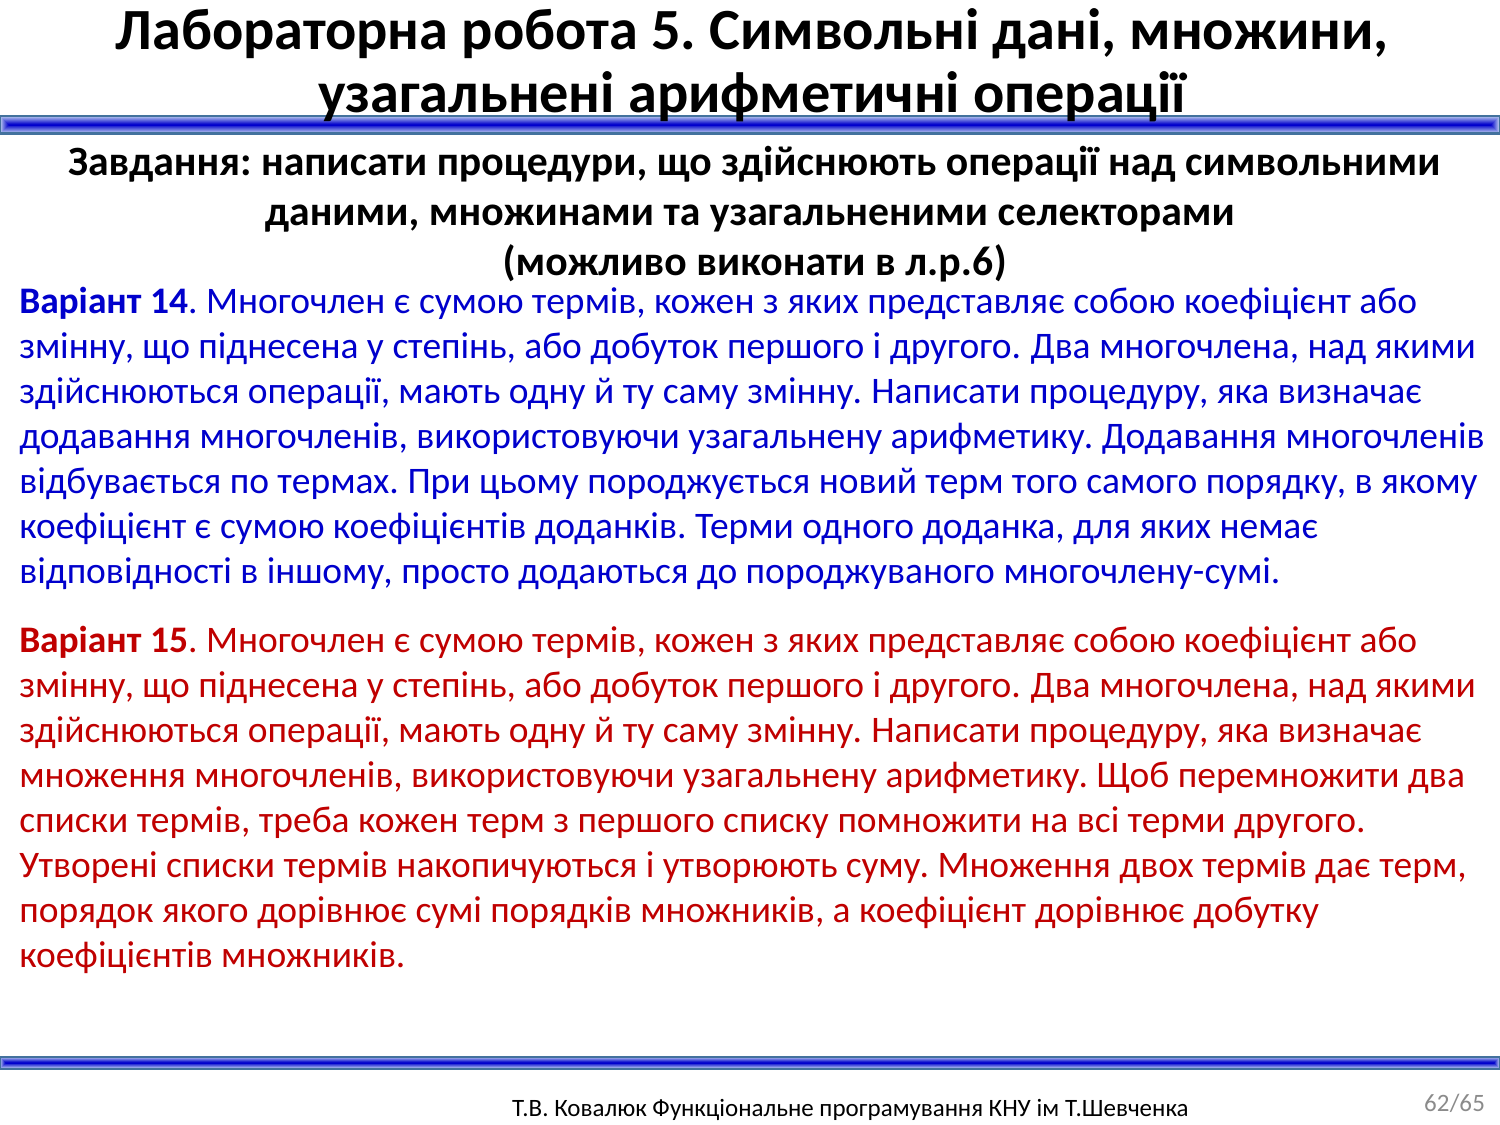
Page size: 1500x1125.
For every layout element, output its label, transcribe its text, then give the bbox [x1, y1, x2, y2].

slide_number 62 [1396, 1077, 1500, 1125]
text_box [0, 0, 1500, 75]
text_box Варіант 14. Многочлен є сумою термів, кожен з яких представляє собою коефіцієнт або змінну, що піднесена у степінь, або добуток першого і другого. Два многочлена, над якими здійснюються операції, мають одну й ту саму змінну. Написати процедуру, яка визначає додавання многочленів, використовуючи узагальнену арифметику. Додавання многочленів відбувається по термах. При цьому породжується новий терм того самого порядку, в якому коефіцієнт є сумою коефіцієнтів доданків. Терми одного доданка, для яких немає відповідності в іншому, просто додаються до породжуваного многочлену-сумі. [4, 268, 1500, 598]
text_box Завдання: написати процедури, що здійснюють операції над символьними даними, множинами та узагальненими сeлекторами (можливо виконати в л.р.6) [9, 126, 1500, 268]
text_box Варіант 15. Многочлен є сумою термів, кожен з яких представляє собою коефіцієнт або змінну, що піднесена у степінь, або добуток першого і другого. Два многочлена, над якими здійснюються операції, мають одну й ту саму змінну. Написати процедуру, яка визначає множення многочленів, використовуючи узагальнену арифметику. Щоб перемножити два списки термів, треба кожен терм з першого списку помножити на всі терми другого. Утворені списки термів накопичуються і утворюють суму. Множення двох термів дає терм, порядок якого дорівнює сумі порядків множників, а коефіцієнт дорівнює добутку коефіцієнтів множників. [4, 608, 1500, 983]
text_box Лабораторна робота 5. Символьні дані, множини, узагальнені арифметичні операції [4, 75, 1500, 133]
